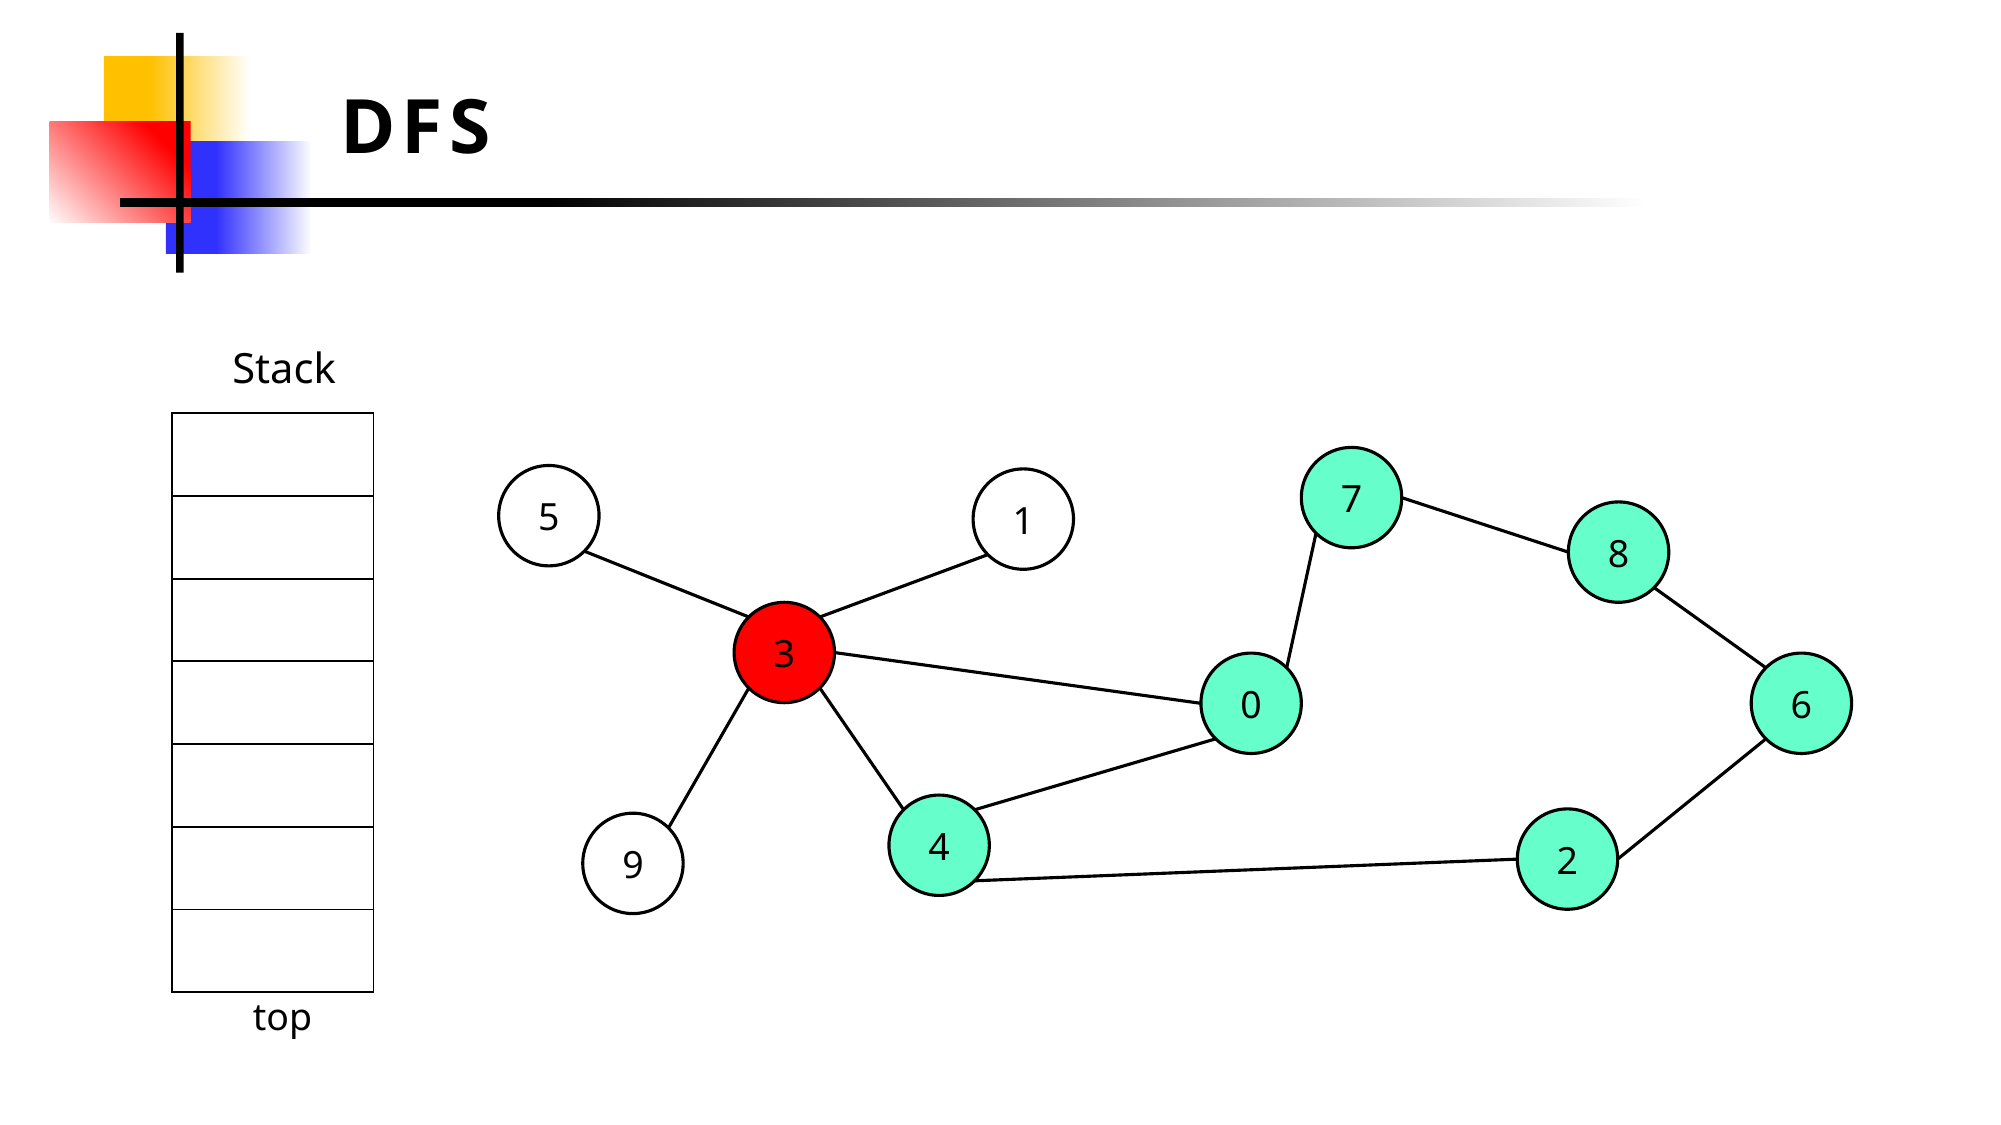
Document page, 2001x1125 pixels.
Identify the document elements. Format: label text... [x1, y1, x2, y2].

table_cell [173, 580, 373, 660]
table_header [173, 414, 373, 495]
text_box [498, 447, 1852, 914]
text_box Stack [217, 334, 353, 400]
table_cell [173, 910, 373, 991]
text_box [49, 32, 1644, 273]
table_cell [173, 662, 373, 743]
text_box top [238, 985, 347, 1046]
table_cell [173, 497, 373, 578]
table_cell [173, 828, 373, 909]
table_cell [173, 745, 373, 826]
